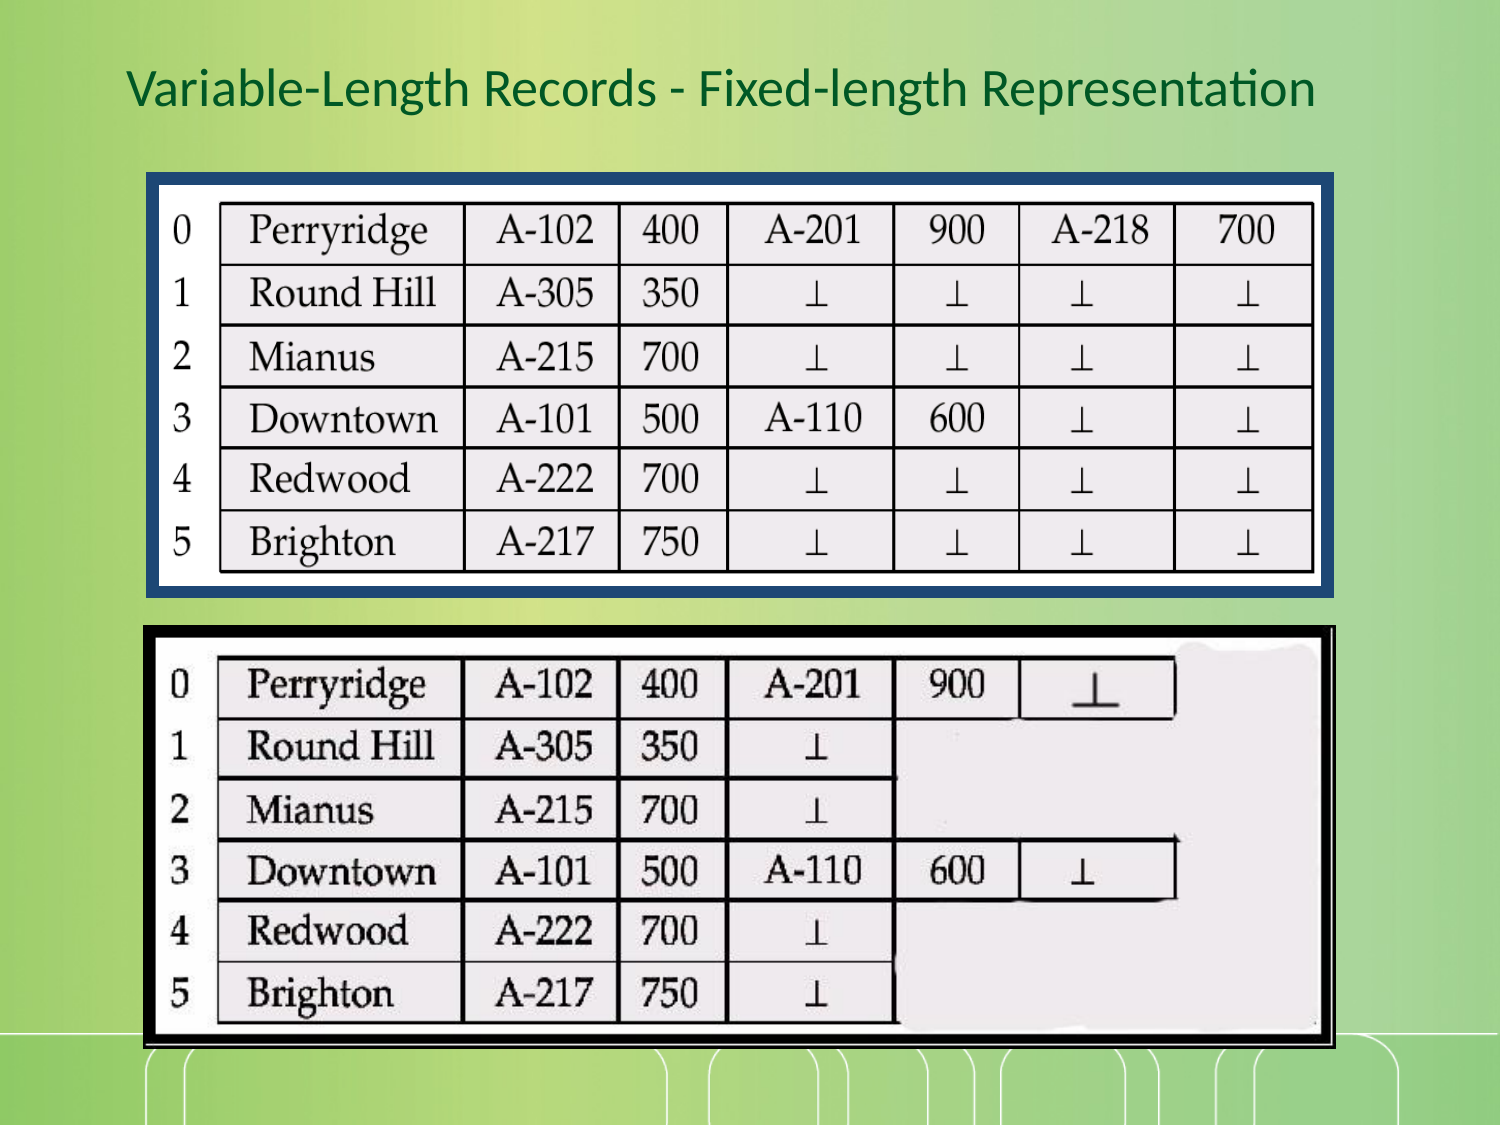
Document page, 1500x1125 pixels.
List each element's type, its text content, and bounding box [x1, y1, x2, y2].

picture [0, 0, 1500, 1125]
title Variable-Length Records - Fixed-length Representation [126, 59, 1451, 248]
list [158, 184, 1322, 587]
